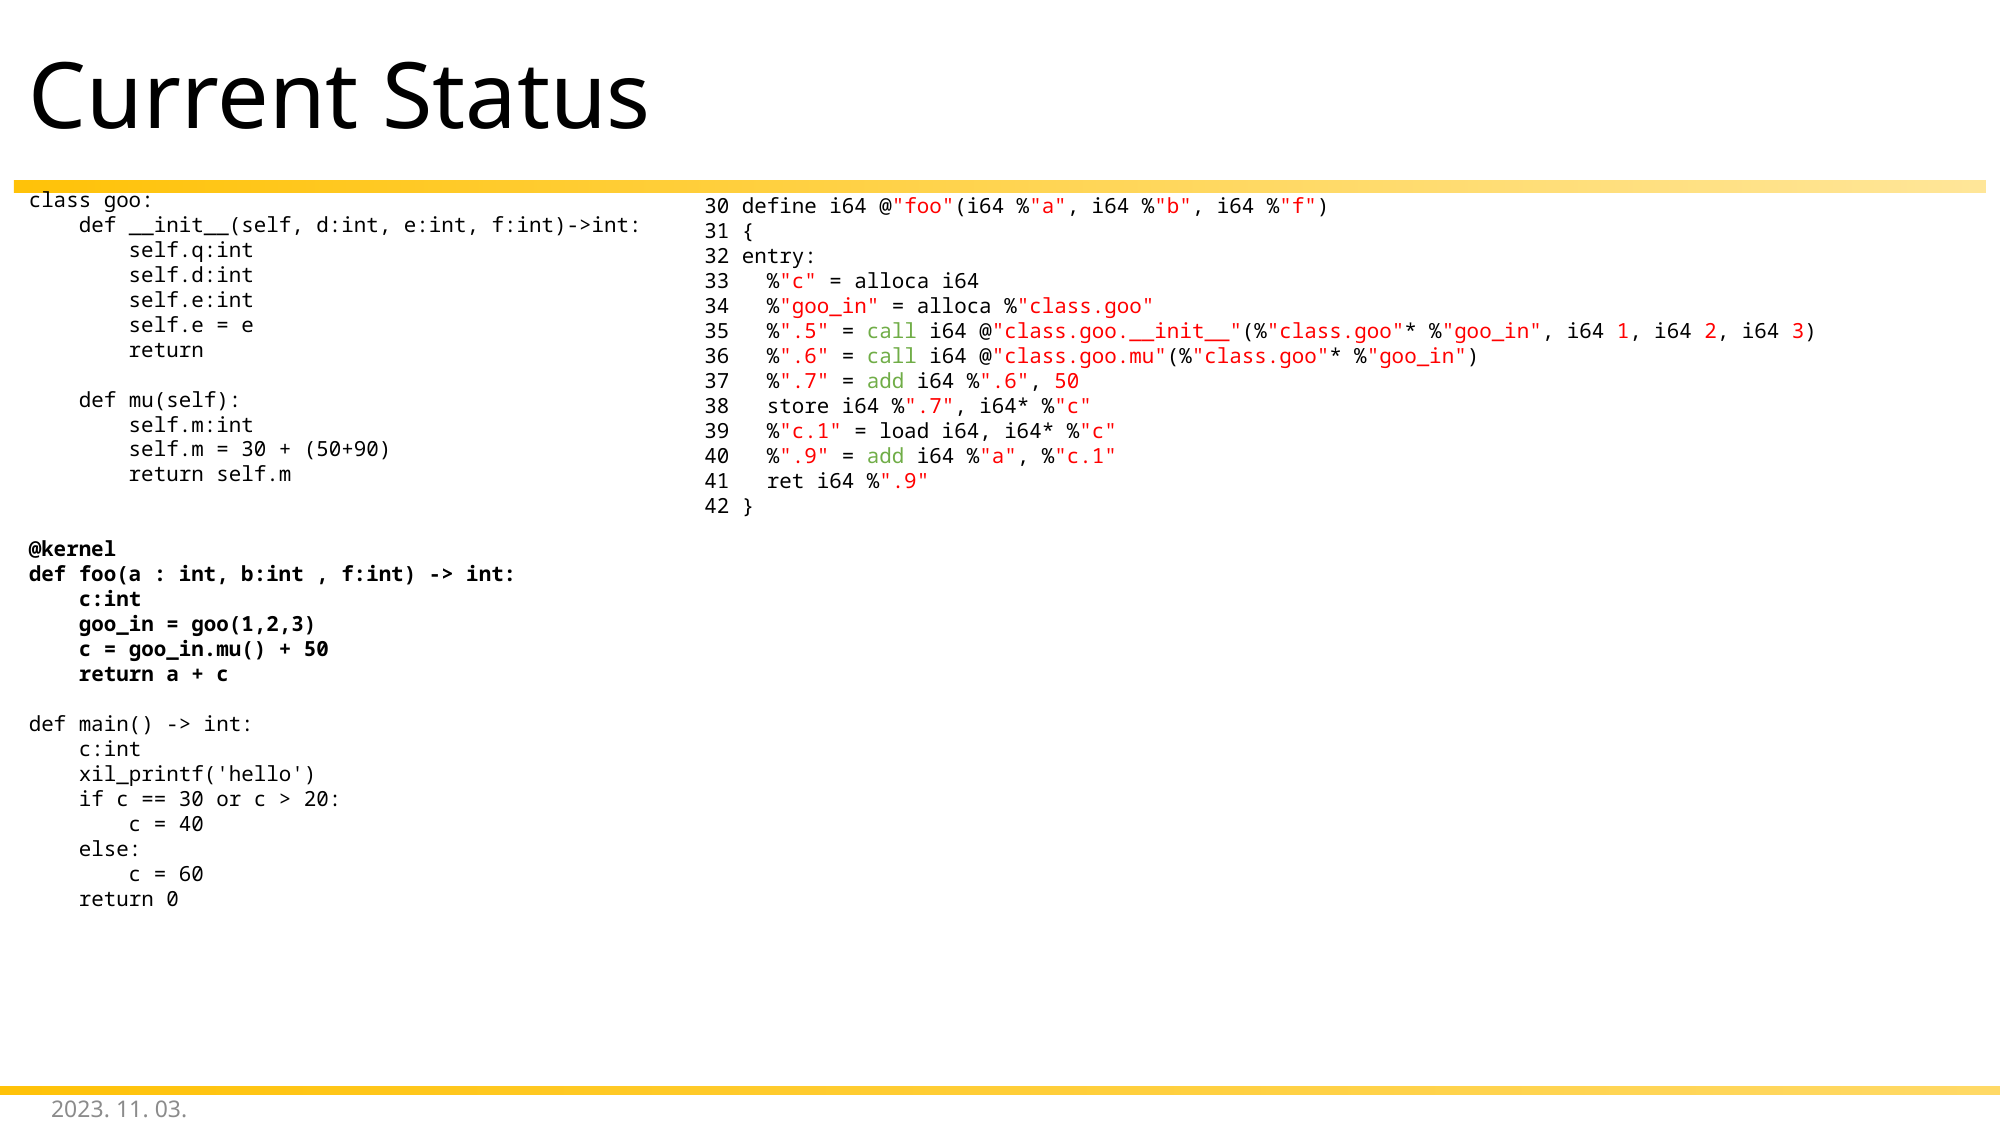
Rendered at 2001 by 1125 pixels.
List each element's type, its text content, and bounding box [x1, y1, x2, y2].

text_box 30 define i64 @"foo"(i64 %"a", i64 %"b", i64 %"f") 31 { 32 entry: 33 %"c" = alloca i64 34 %"goo_in" = alloca %"class.goo" 35 %".5" = call i64 @"class.goo.__init__"(%"class.goo"* %"goo_in", i64 1, i64 2, i64 3) 36 %".6" = call i64 @"class.goo.mu"(%"class.goo"* %"goo_in") 37 %".7" = add i64 %".6", 50 38 store i64 %".7", i64* %"c" 39 %"c.1" = load i64, i64* %"c" 40 %".9" = add i64 %"a", %"c.1" 41 ret i64 %".9" 42 } [677, 185, 1964, 525]
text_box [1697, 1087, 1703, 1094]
slide_number 2023. 11. 03. [36, 1078, 486, 1125]
title Current Status [13, 25, 1986, 173]
text_box class goo: def __init__(self, d:int, e:int, f:int)->int: self.q:int self.d:int self.e:int self.e = e return def mu(self): self.m:int self.m = 30 + (50+90) return self.m @kernel def foo(a : int, b:int , f:int) -> int: c:int goo_in = goo(1,2,3) c = goo_in.mu() + 50 return a + c def main() -> int: c:int xil_printf('hello') if c == 30 or c > 20: c = 40 else: c = 60 return 0 [13, 178, 677, 919]
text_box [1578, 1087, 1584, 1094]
